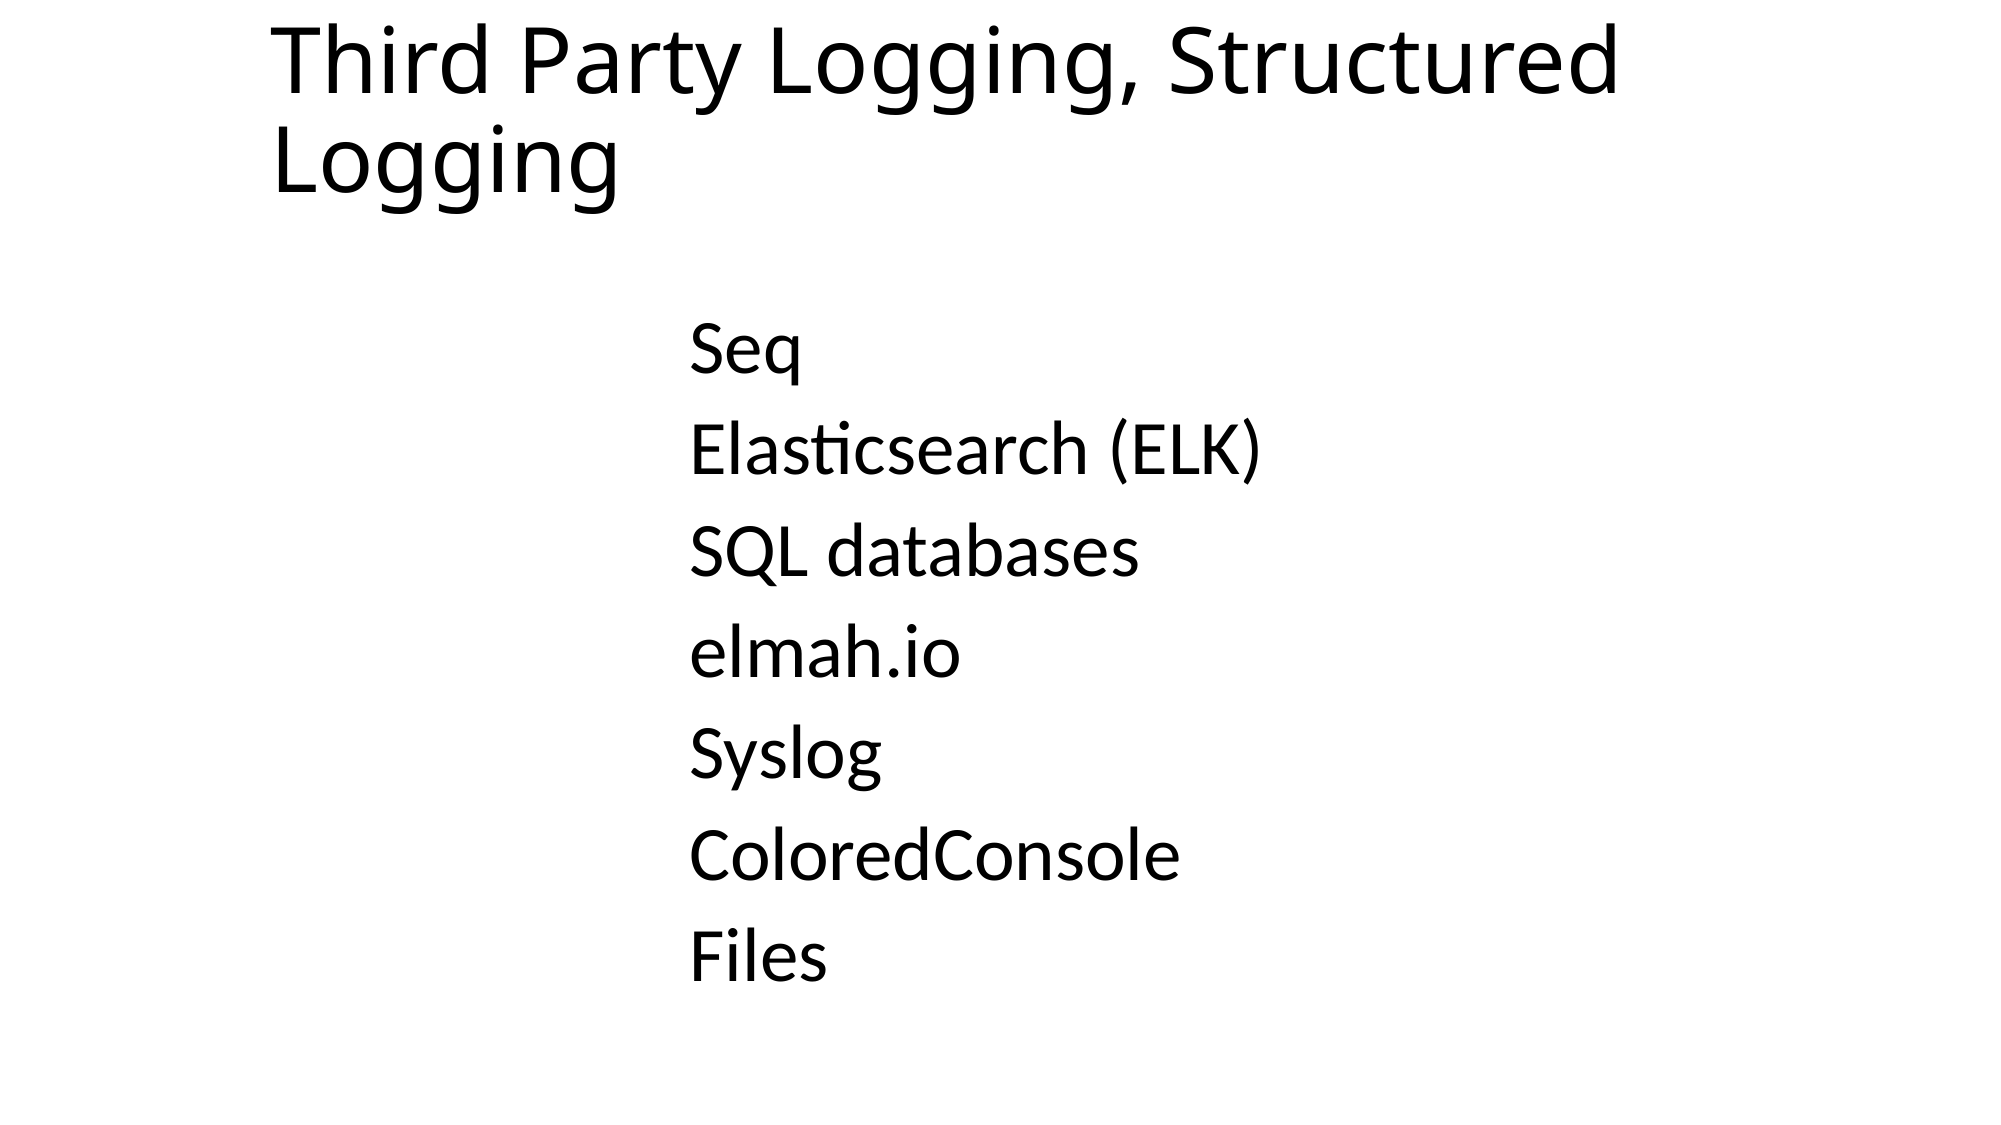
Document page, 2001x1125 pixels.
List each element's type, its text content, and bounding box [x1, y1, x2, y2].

title Third Party Logging, Structured Logging [255, 59, 1745, 278]
text_box Seq Elasticsearch (ELK) SQL databases elmah.io Syslog ColoredConsole Files [674, 299, 1326, 1014]
